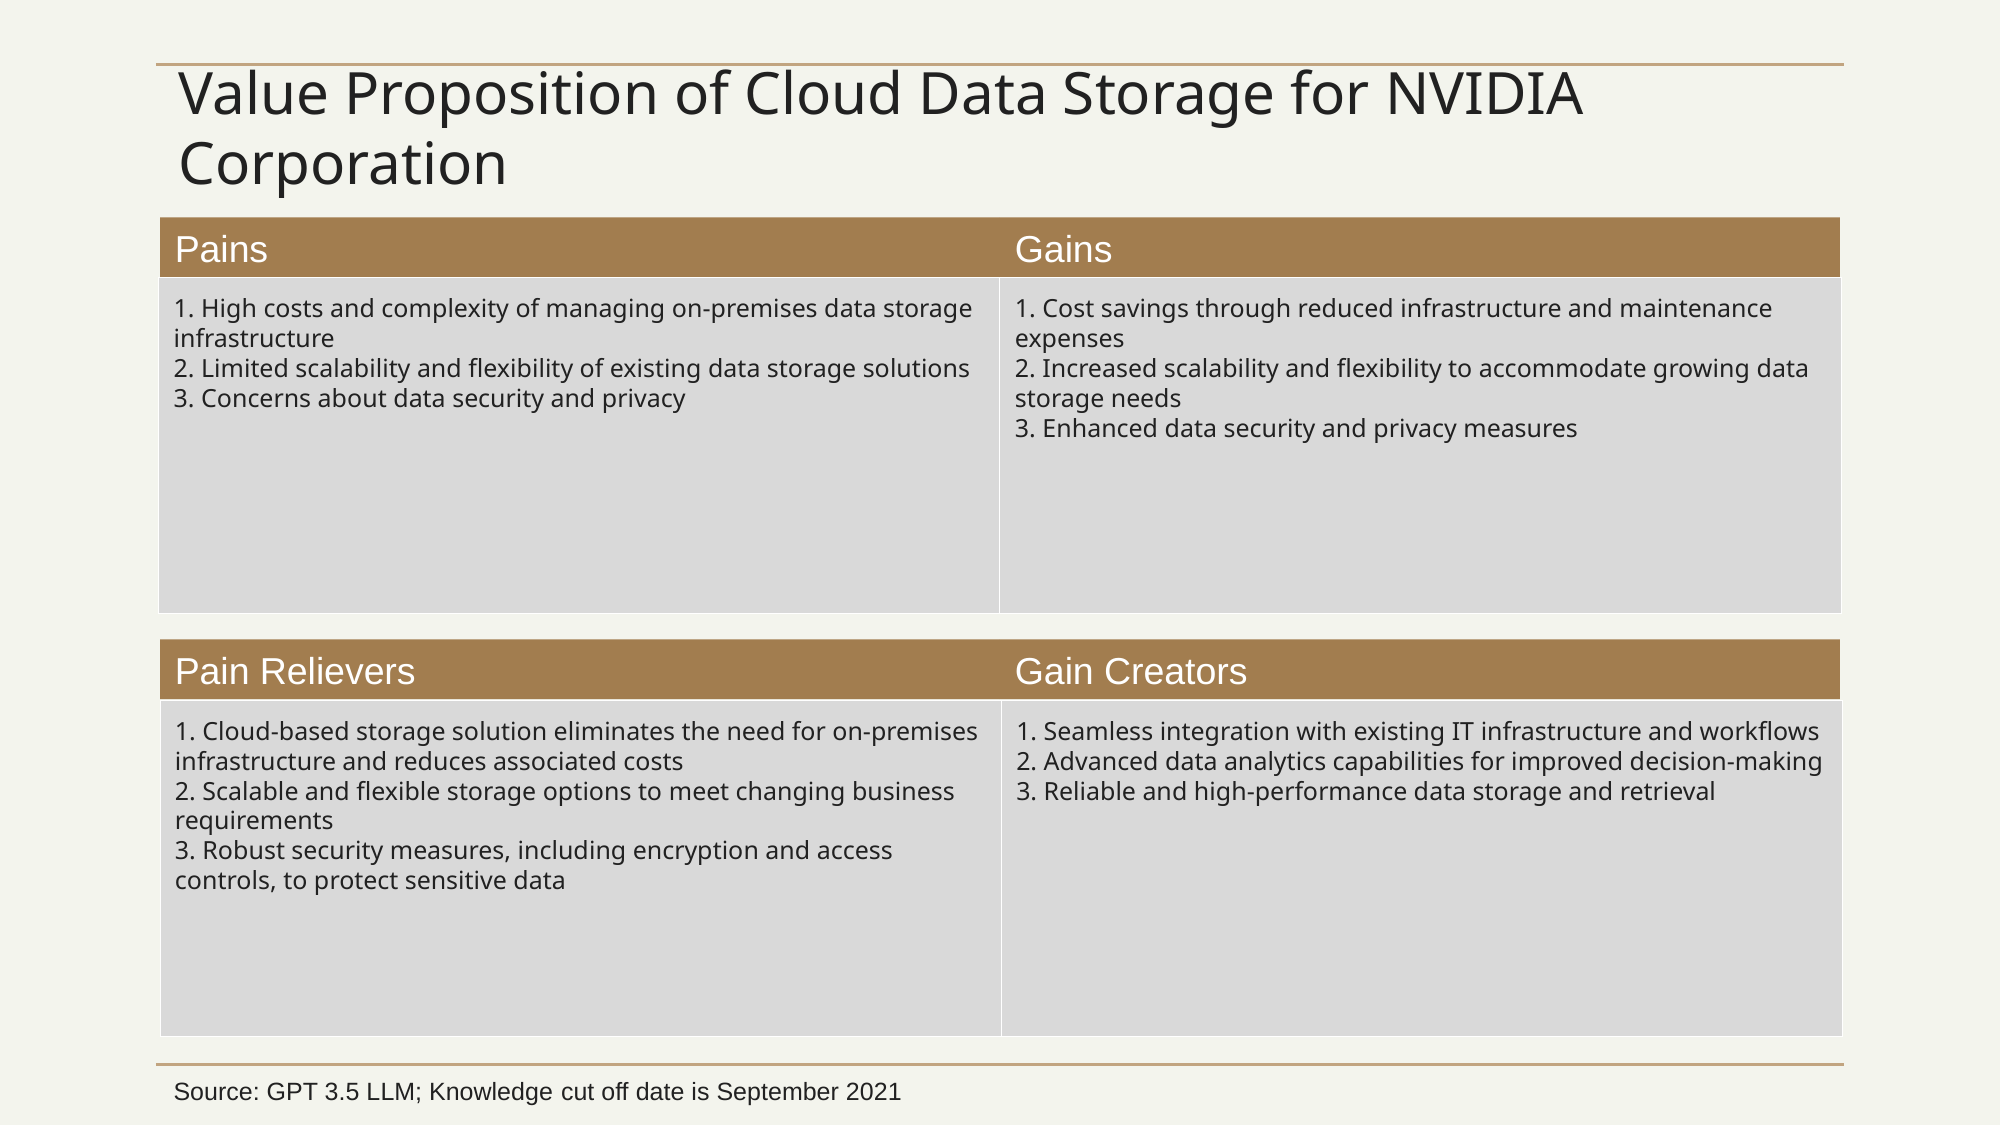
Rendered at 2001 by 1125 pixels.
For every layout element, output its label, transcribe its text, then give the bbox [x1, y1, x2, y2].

text_box Pains [160, 217, 999, 277]
text_box 1. Cloud-based storage solution eliminates the need for on-premises infrastructure and reduces associated costs 2. Scalable and flexible storage options to meet changing business requirements 3. Robust security measures, including encryption and access controls, to protect sensitive data [160, 700, 1001, 1037]
text_box 1. Seamless integration with existing IT infrastructure and workflows 2. Advanced data analytics capabilities for improved decision-making 3. Reliable and high-performance data storage and retrieval [1001, 700, 1843, 1037]
text_box Source: GPT 3.5 LLM; Knowledge cut off date is September 2021 [158, 1068, 979, 1114]
text_box 1. High costs and complexity of managing on-premises data storage infrastructure 2. Limited scalability and flexibility of existing data storage solutions 3. Concerns about data security and privacy [158, 277, 999, 614]
text_box 1. Cost savings through reduced infrastructure and maintenance expenses 2. Increased scalability and flexibility to accommodate growing data storage needs 3. Enhanced data security and privacy measures [999, 277, 1842, 614]
title Value Proposition of Cloud Data Storage for NVIDIA Corporation [158, 74, 1844, 179]
text_box Pain Relievers [160, 639, 999, 700]
text_box Gain Creators [999, 639, 1840, 700]
text_box Gains [999, 217, 1840, 277]
